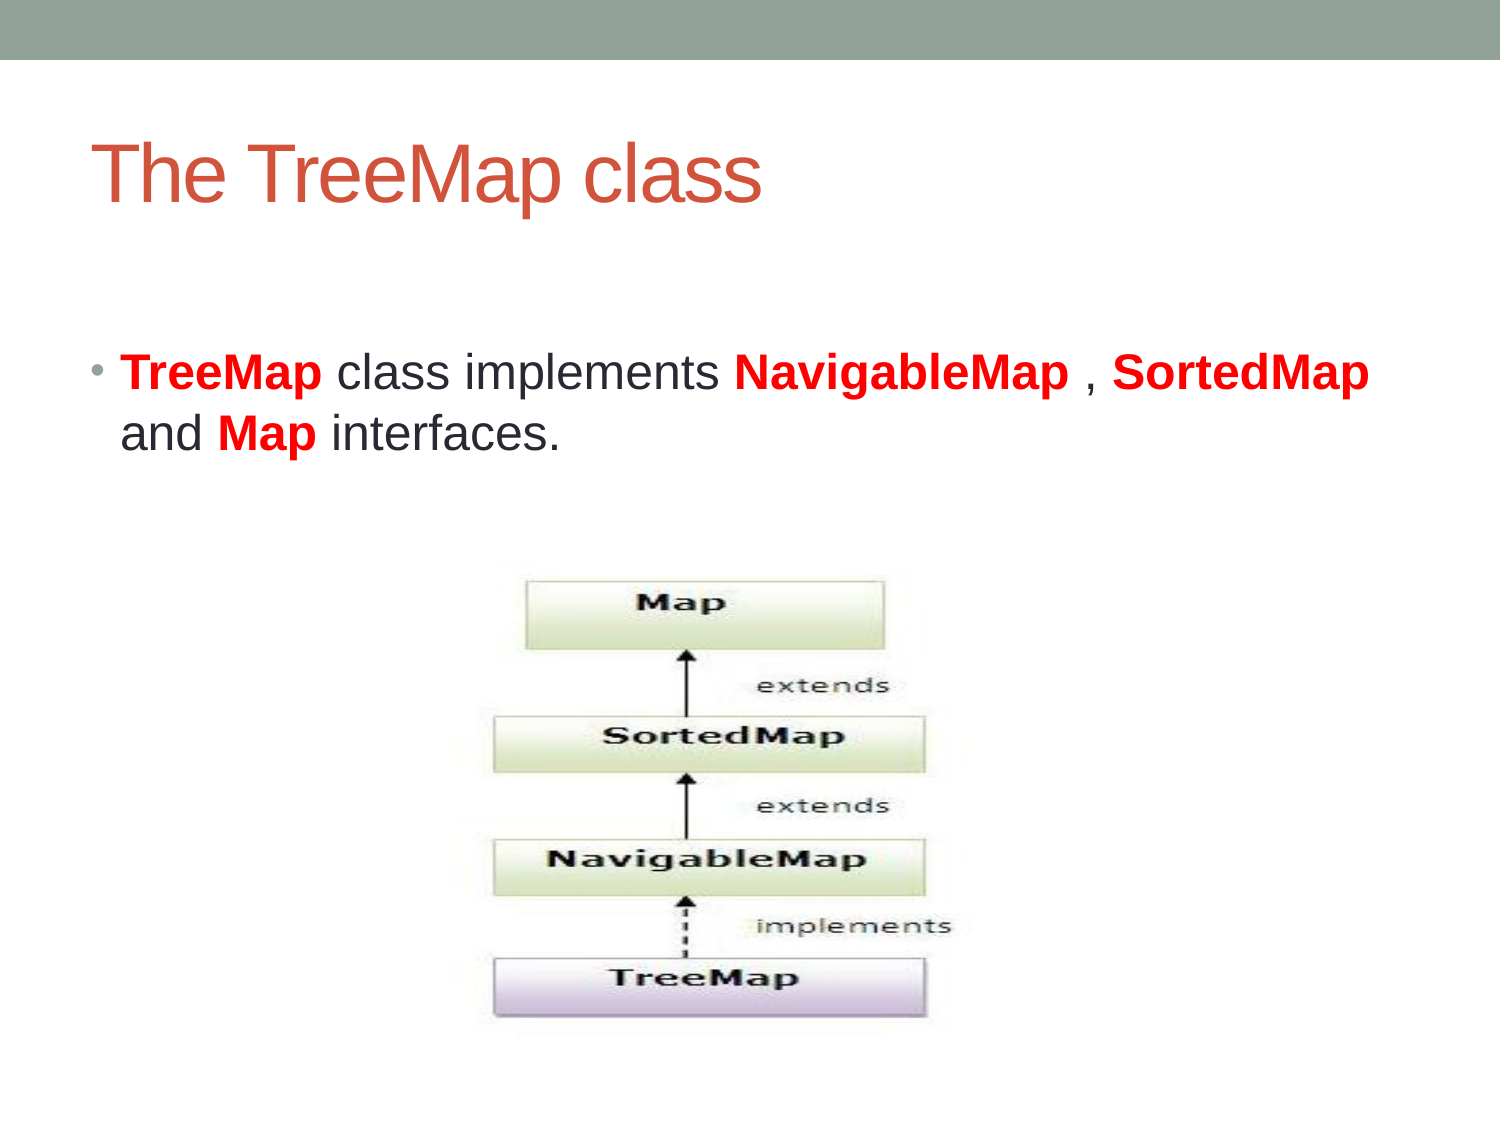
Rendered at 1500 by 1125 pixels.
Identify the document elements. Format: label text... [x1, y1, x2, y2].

list TreeMap class implements NavigableMap , SortedMap and Map interfaces. [75, 262, 1425, 1063]
title The TreeMap class [75, 87, 1425, 250]
picture [409, 562, 997, 1044]
